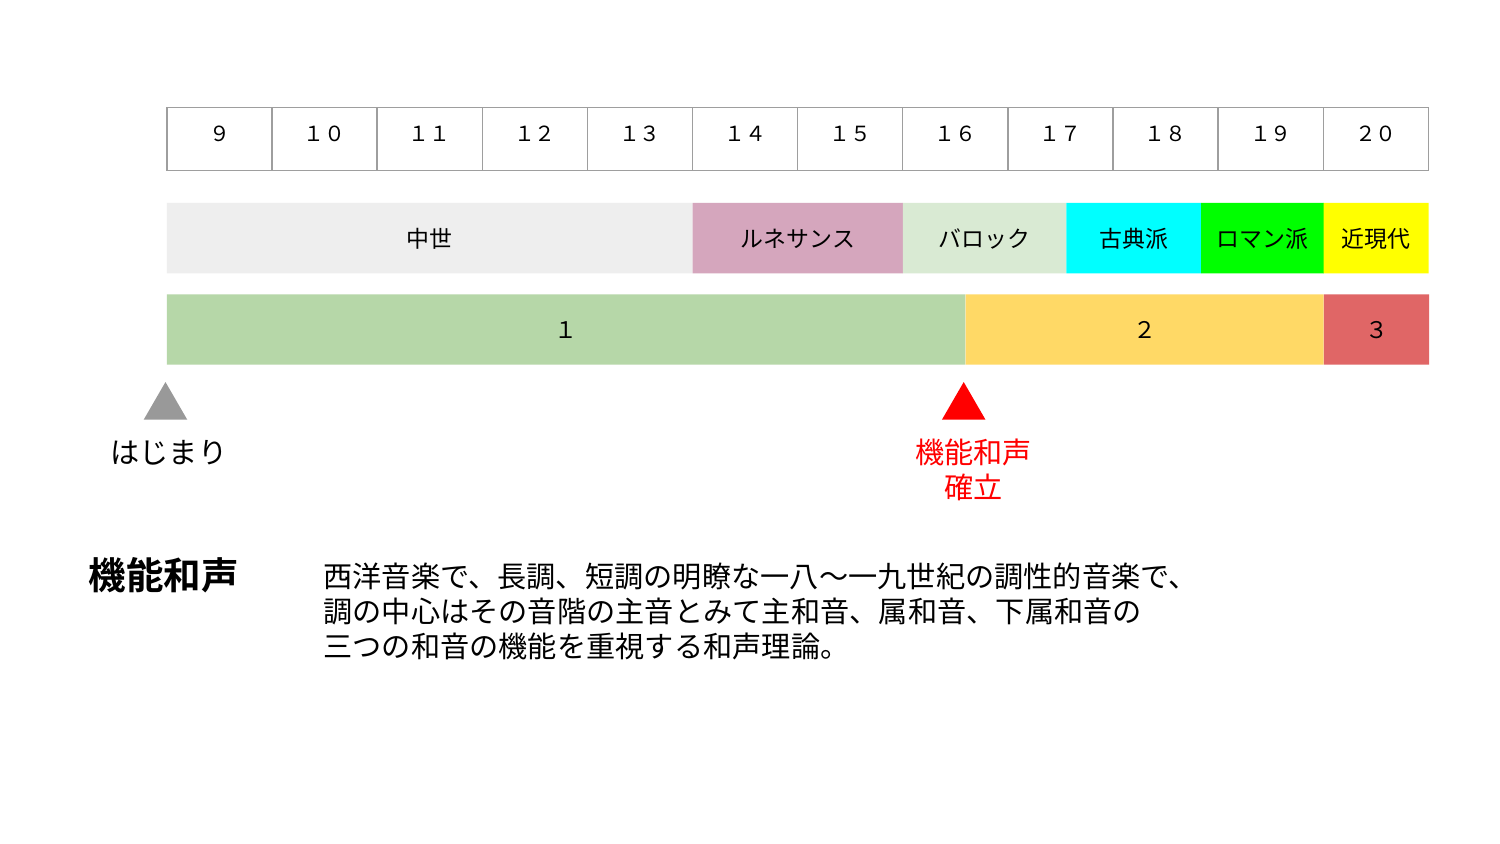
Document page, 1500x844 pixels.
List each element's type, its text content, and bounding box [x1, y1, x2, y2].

text_box 機能和声 確立 [845, 419, 1102, 483]
text_box ２ [965, 294, 1323, 365]
text_box 中世 [166, 202, 692, 274]
text_box 機能和声 [73, 537, 403, 600]
text_box 西洋音楽で、長調、短調の明瞭な一八～一九世紀の調性的音楽で、 調の中心はその音階の主音とみて主和音、属和音、下属和音の 三つの和音の機能を重視する和声理論。 [308, 543, 1324, 724]
text_box [942, 382, 986, 419]
table_header １３ [588, 108, 692, 170]
table_header ２０ [1324, 108, 1428, 170]
text_box はじまり [95, 419, 259, 483]
table_header １６ [903, 108, 1007, 170]
text_box ルネサンス [692, 202, 902, 274]
text_box ３ [1323, 294, 1430, 365]
table_header ９ [168, 108, 271, 170]
table_header １７ [1009, 108, 1112, 170]
text_box ロマン派 [1201, 202, 1323, 274]
text_box 古典派 [1066, 202, 1201, 274]
text_box バロック [902, 202, 1066, 274]
table_header １１ [378, 108, 482, 170]
table_header １０ [273, 108, 376, 170]
table_header １５ [798, 108, 902, 170]
table_header １８ [1114, 108, 1217, 170]
table_header １４ [693, 108, 797, 170]
text_box [144, 382, 187, 419]
table_header １９ [1219, 108, 1323, 170]
text_box １ [166, 294, 965, 365]
table_header １２ [483, 108, 587, 170]
text_box 近現代 [1323, 202, 1429, 274]
